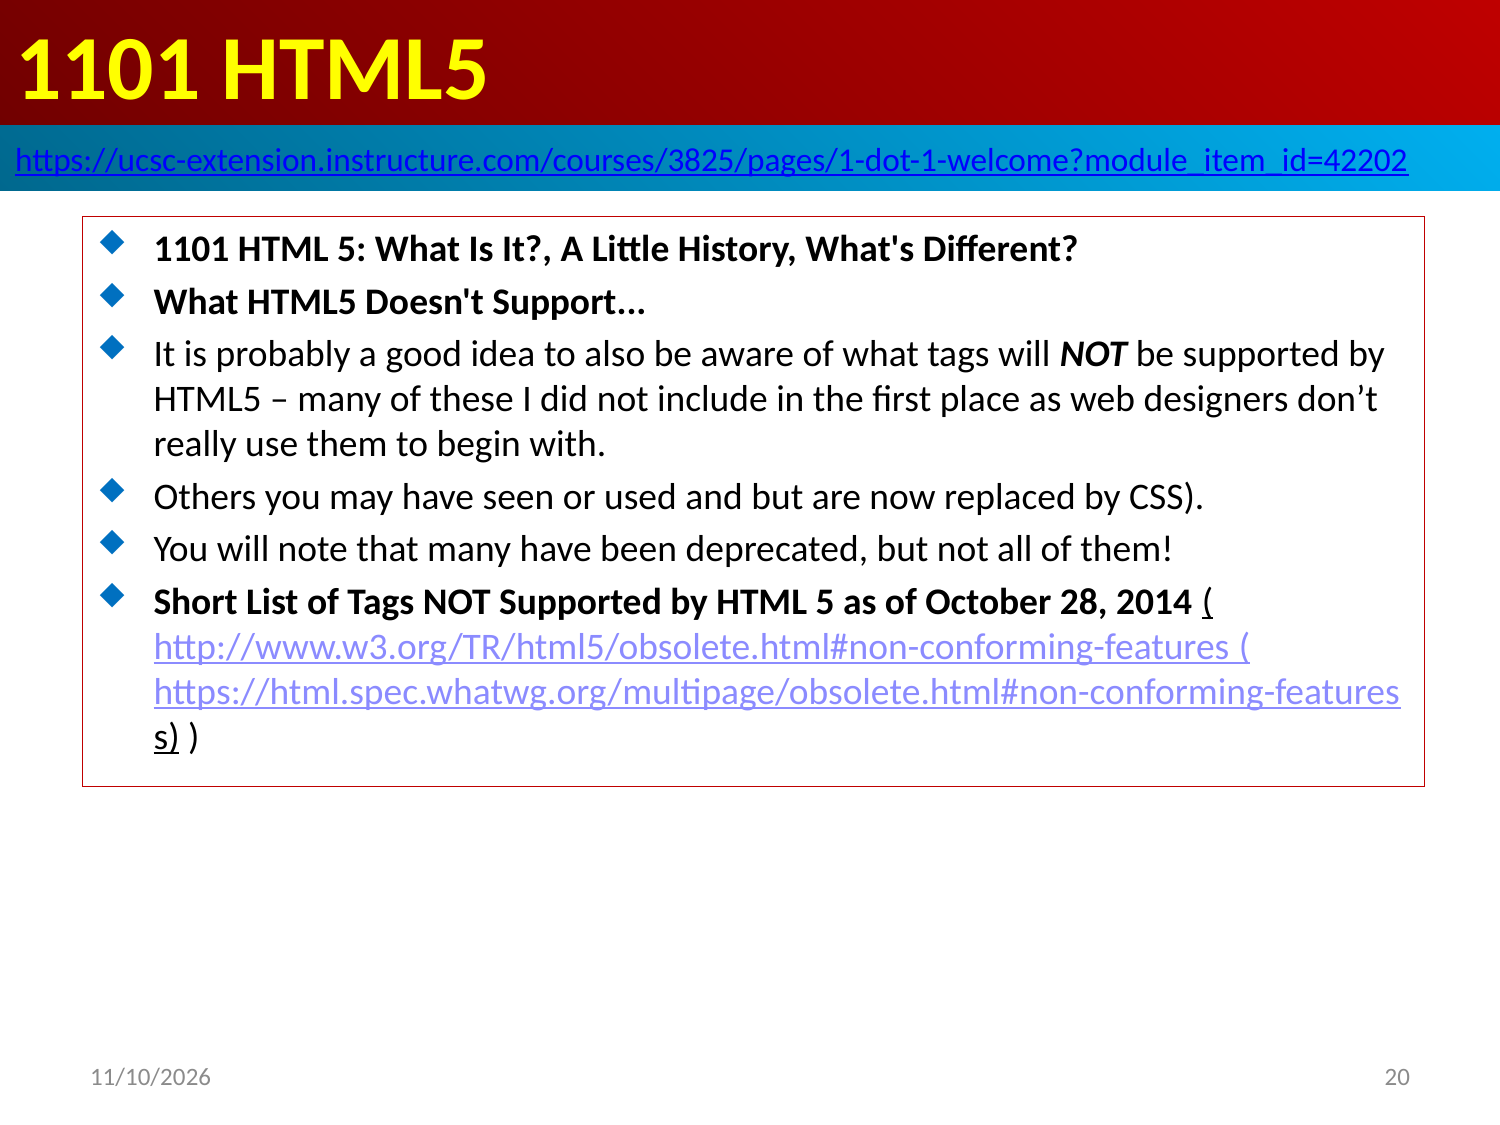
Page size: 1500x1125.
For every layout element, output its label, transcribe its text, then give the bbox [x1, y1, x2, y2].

subtitle 1101 HTML 5: What Is It?, A Little History, What's Different? What HTML5 Doesn't Support... It is probably a good idea to also be aware of what tags will NOT be supported by HTML5 – many of these I did not include in the first place as web designers don’t really use them to begin with. Others you may have seen or used and but are now replaced by CSS). You will note that many have been deprecated, but not all of them! Short List of Tags NOT Supported by HTML 5 as of October 28, 2014 (http://www.w3.org/TR/html5/obsolete.html#non-conforming-features (https://html.spec.whatwg.org/multipage/obsolete.html#non-conforming-featuress) ) [82, 216, 1425, 787]
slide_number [75, 1042, 425, 1109]
text_box https://ucsc-extension.instructure.com/courses/3825/pages/1-dot-1-welcome?module_item_id=42202 [0, 125, 1500, 191]
text_box [119, 52, 183, 109]
slide_number 20 [1074, 1042, 1425, 1109]
title 1101 HTML5 [0, 0, 1500, 125]
